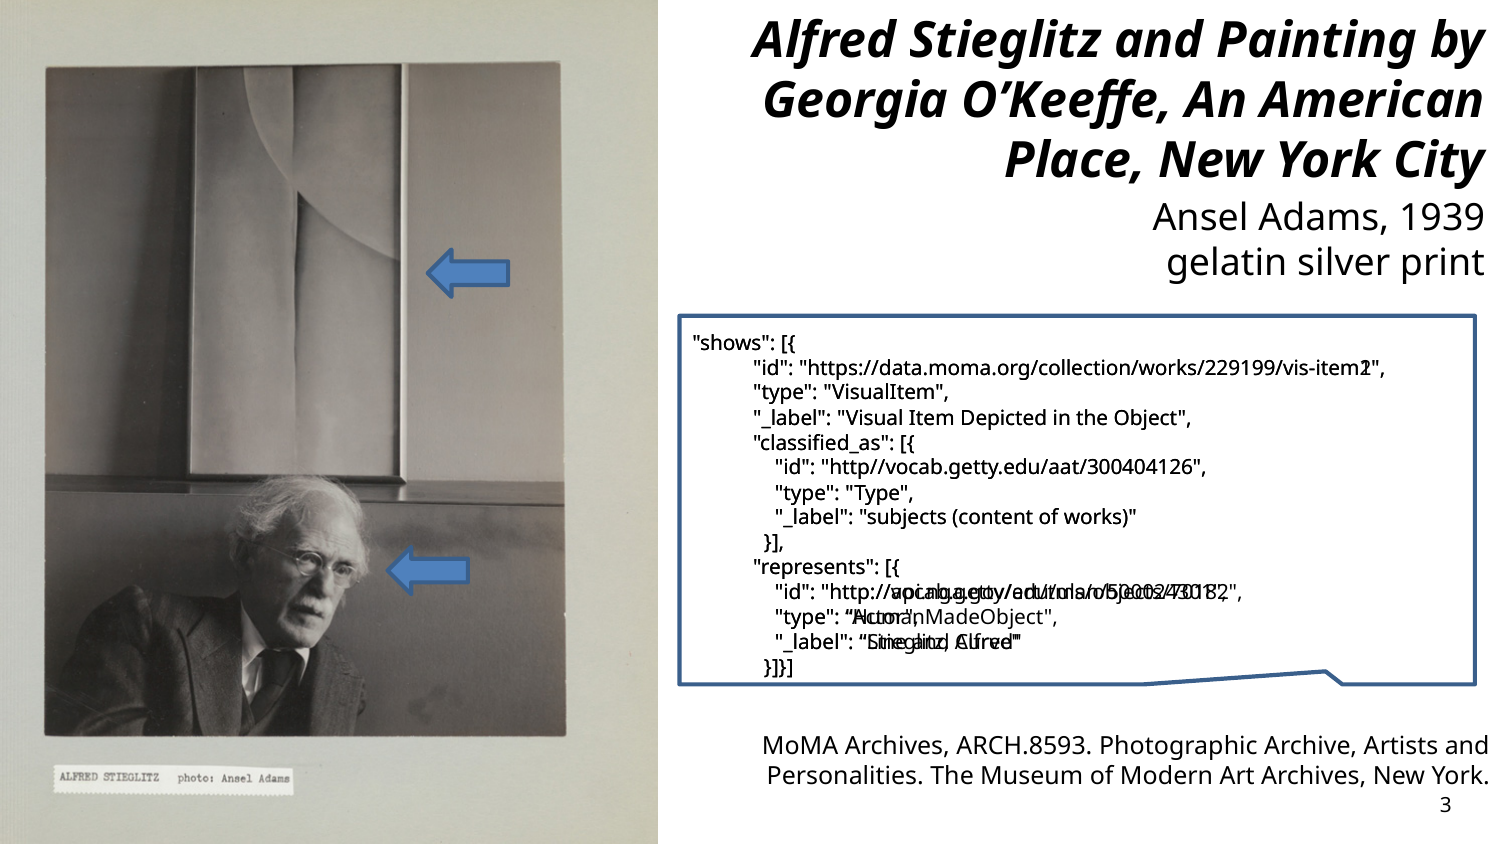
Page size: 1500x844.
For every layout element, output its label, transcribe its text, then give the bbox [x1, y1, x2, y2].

picture [0, 0, 659, 844]
text_box Ansel Adams, 1939 gelatin silver print [950, 185, 1500, 291]
list MoMA Archives, ARCH.8593. Photographic Archive, Artists and Personalities. The Museum of Modern Art Archives, New York. [678, 721, 1500, 797]
text_box "shows": [{ "id": "https://data.moma.org/collection/works/229199/vis-item2", "type": "VisualItem", "_label": "Visual Item Depicted in the Object", "classified_as": [{ "id": "http//vocab.getty.edu/aat/300404126", "type": "Type", "_label": "subjects (content of works)" }], "represents": [{ "id": "http://api.nga.gov/art/tms/objects/70182", "type": “HumanMadeObject", "_label": “Line and Curve" }]}] [672, 321, 1500, 687]
text_box Alfred Stieglitz and Painting by Georgia O’Keeffe, An American Place, New York City [659, 0, 1500, 195]
text_box [677, 313, 1477, 321]
